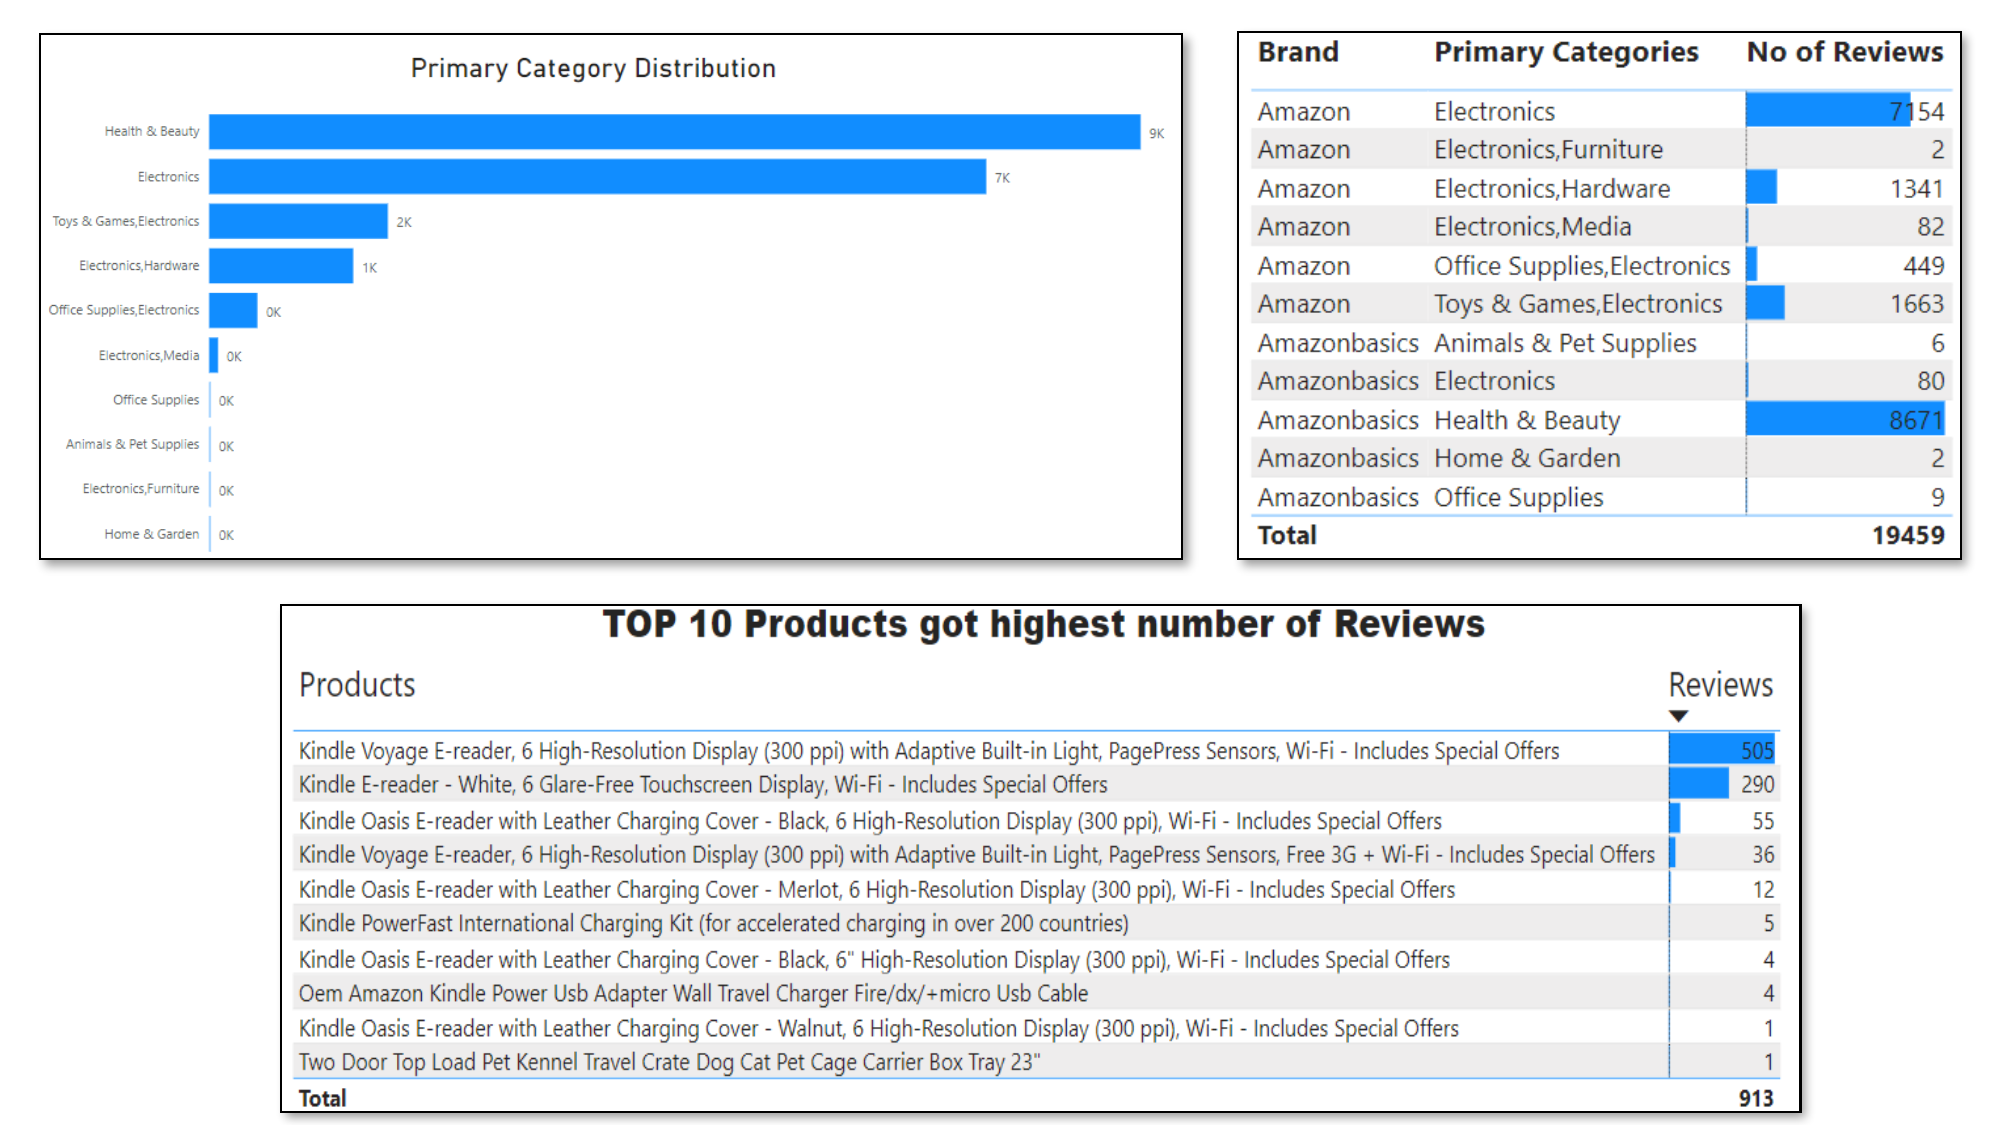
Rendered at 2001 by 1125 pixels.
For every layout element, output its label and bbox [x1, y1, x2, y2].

list [1238, 33, 1961, 558]
picture [41, 34, 1182, 558]
picture [282, 605, 1800, 1111]
